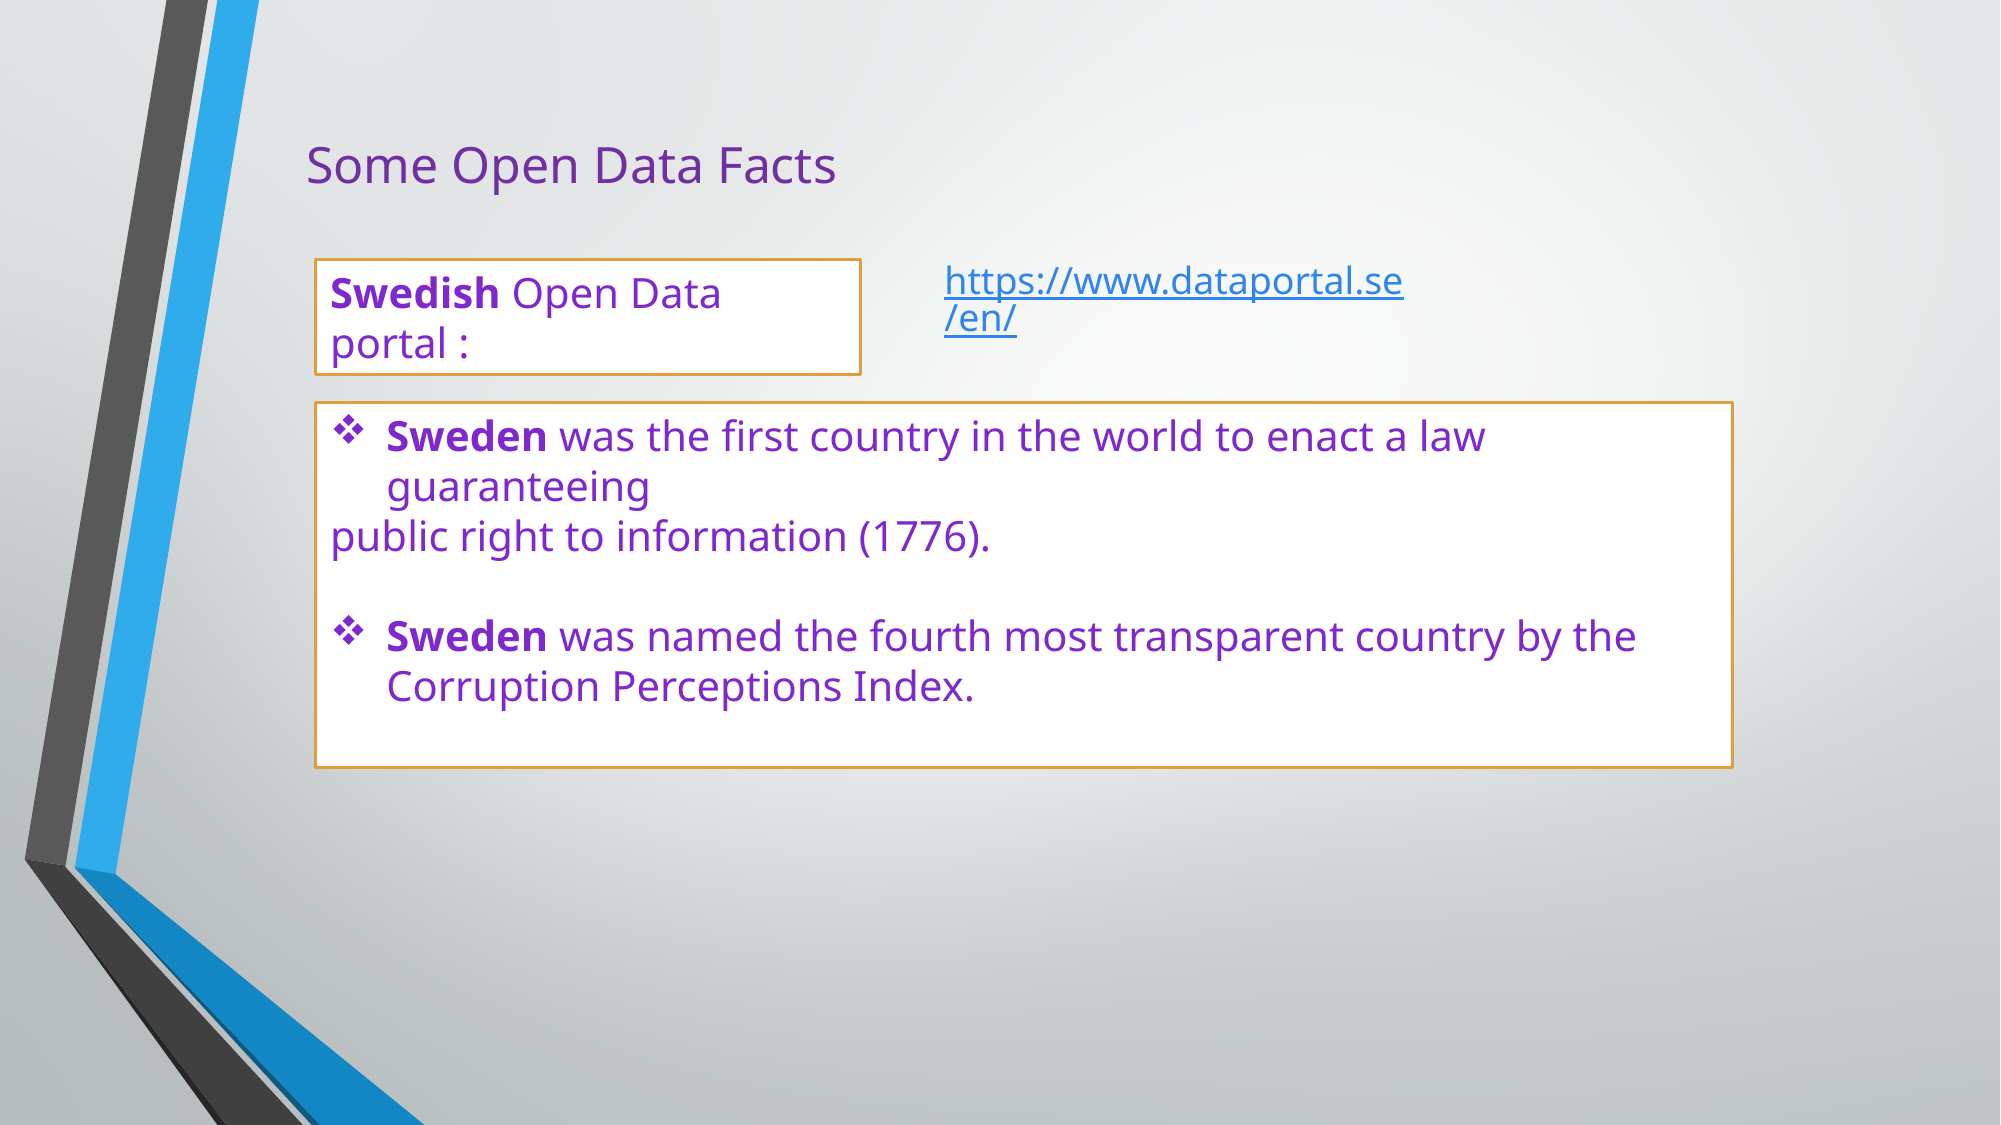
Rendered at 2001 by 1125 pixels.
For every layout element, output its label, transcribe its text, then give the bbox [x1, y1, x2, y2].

text_box Sweden was the first country in the world to enact a law guaranteeing public right to information (1776). Sweden was named the fourth most transparent country by the Corruption Perceptions Index. [314, 401, 1734, 769]
text_box Swedish Open Data portal : [314, 258, 862, 375]
text_box https://www.dataportal.se/en/ [929, 249, 1430, 361]
text_box Some Open Data Facts [291, 126, 1431, 201]
